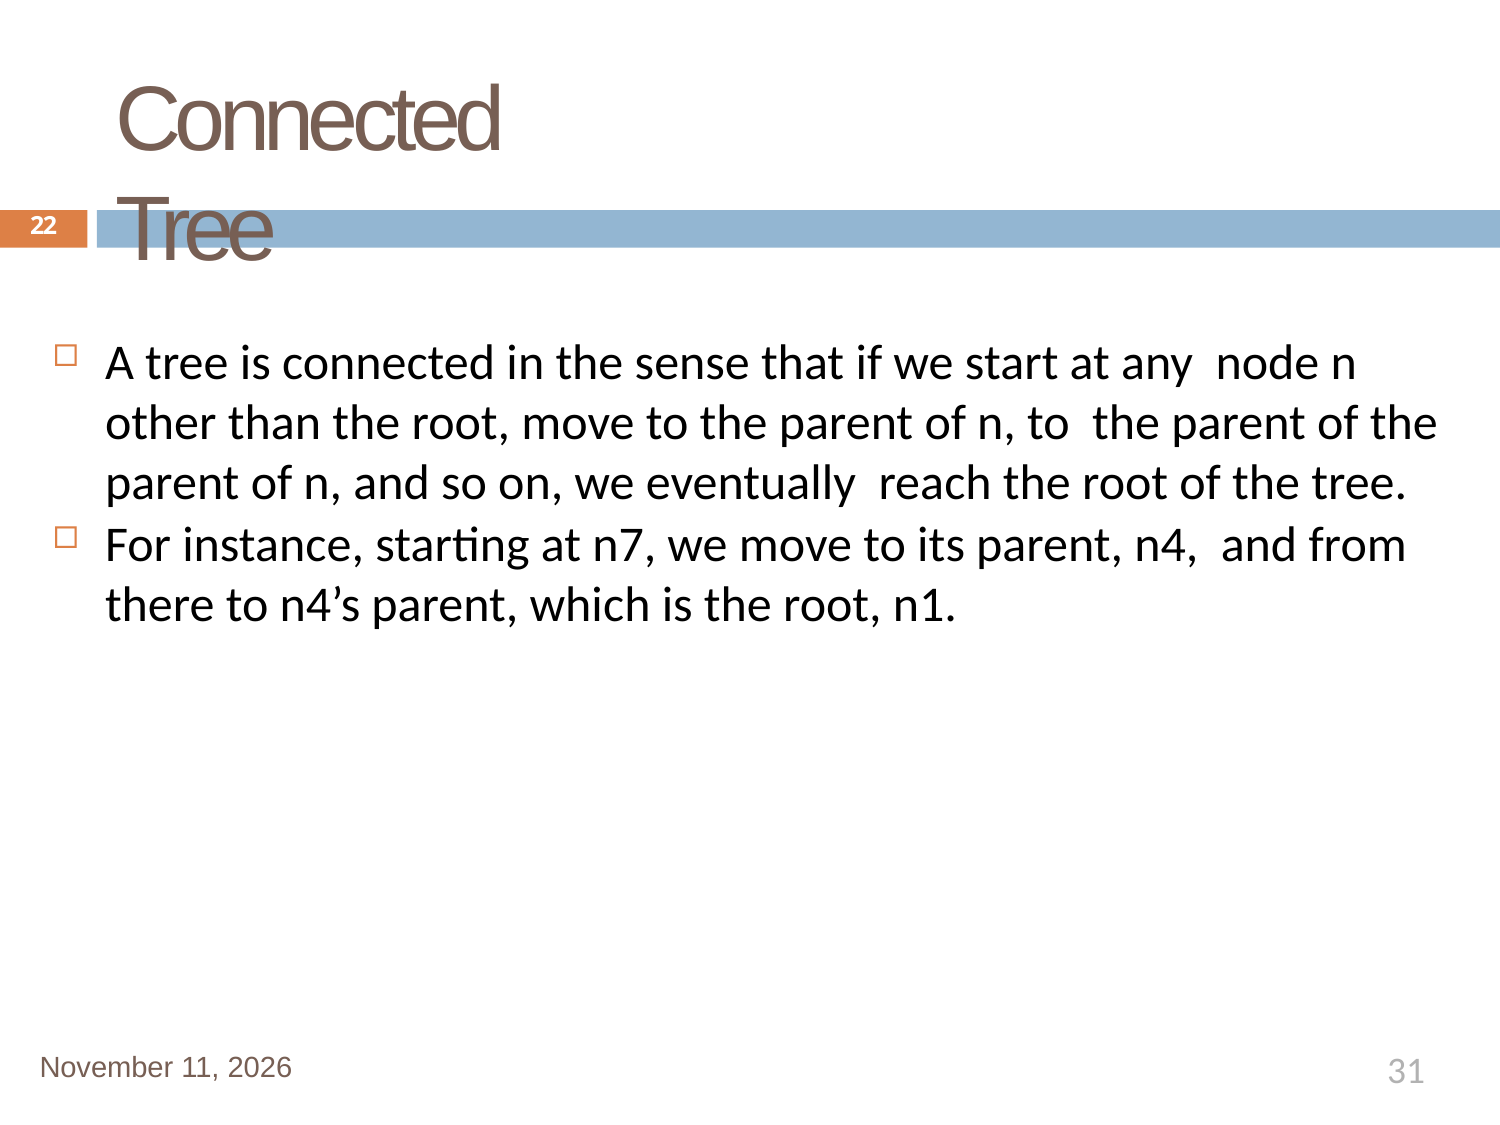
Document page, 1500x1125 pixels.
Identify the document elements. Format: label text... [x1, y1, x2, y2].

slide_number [37, 1050, 386, 1125]
slide_number 31 [1080, 1046, 1425, 1103]
title Connected Tree [113, 56, 685, 279]
text_box 22 [28, 207, 59, 240]
text_box A tree is connected in the sense that if we start at any node n other than the root, move to the parent of n, to the parent of the parent of n, and so on, we eventually reach the root of the tree. For instance, starting at n7, we move to its parent, n4, and from there to n4’s parent, which is the root, n1. [50, 326, 1450, 632]
